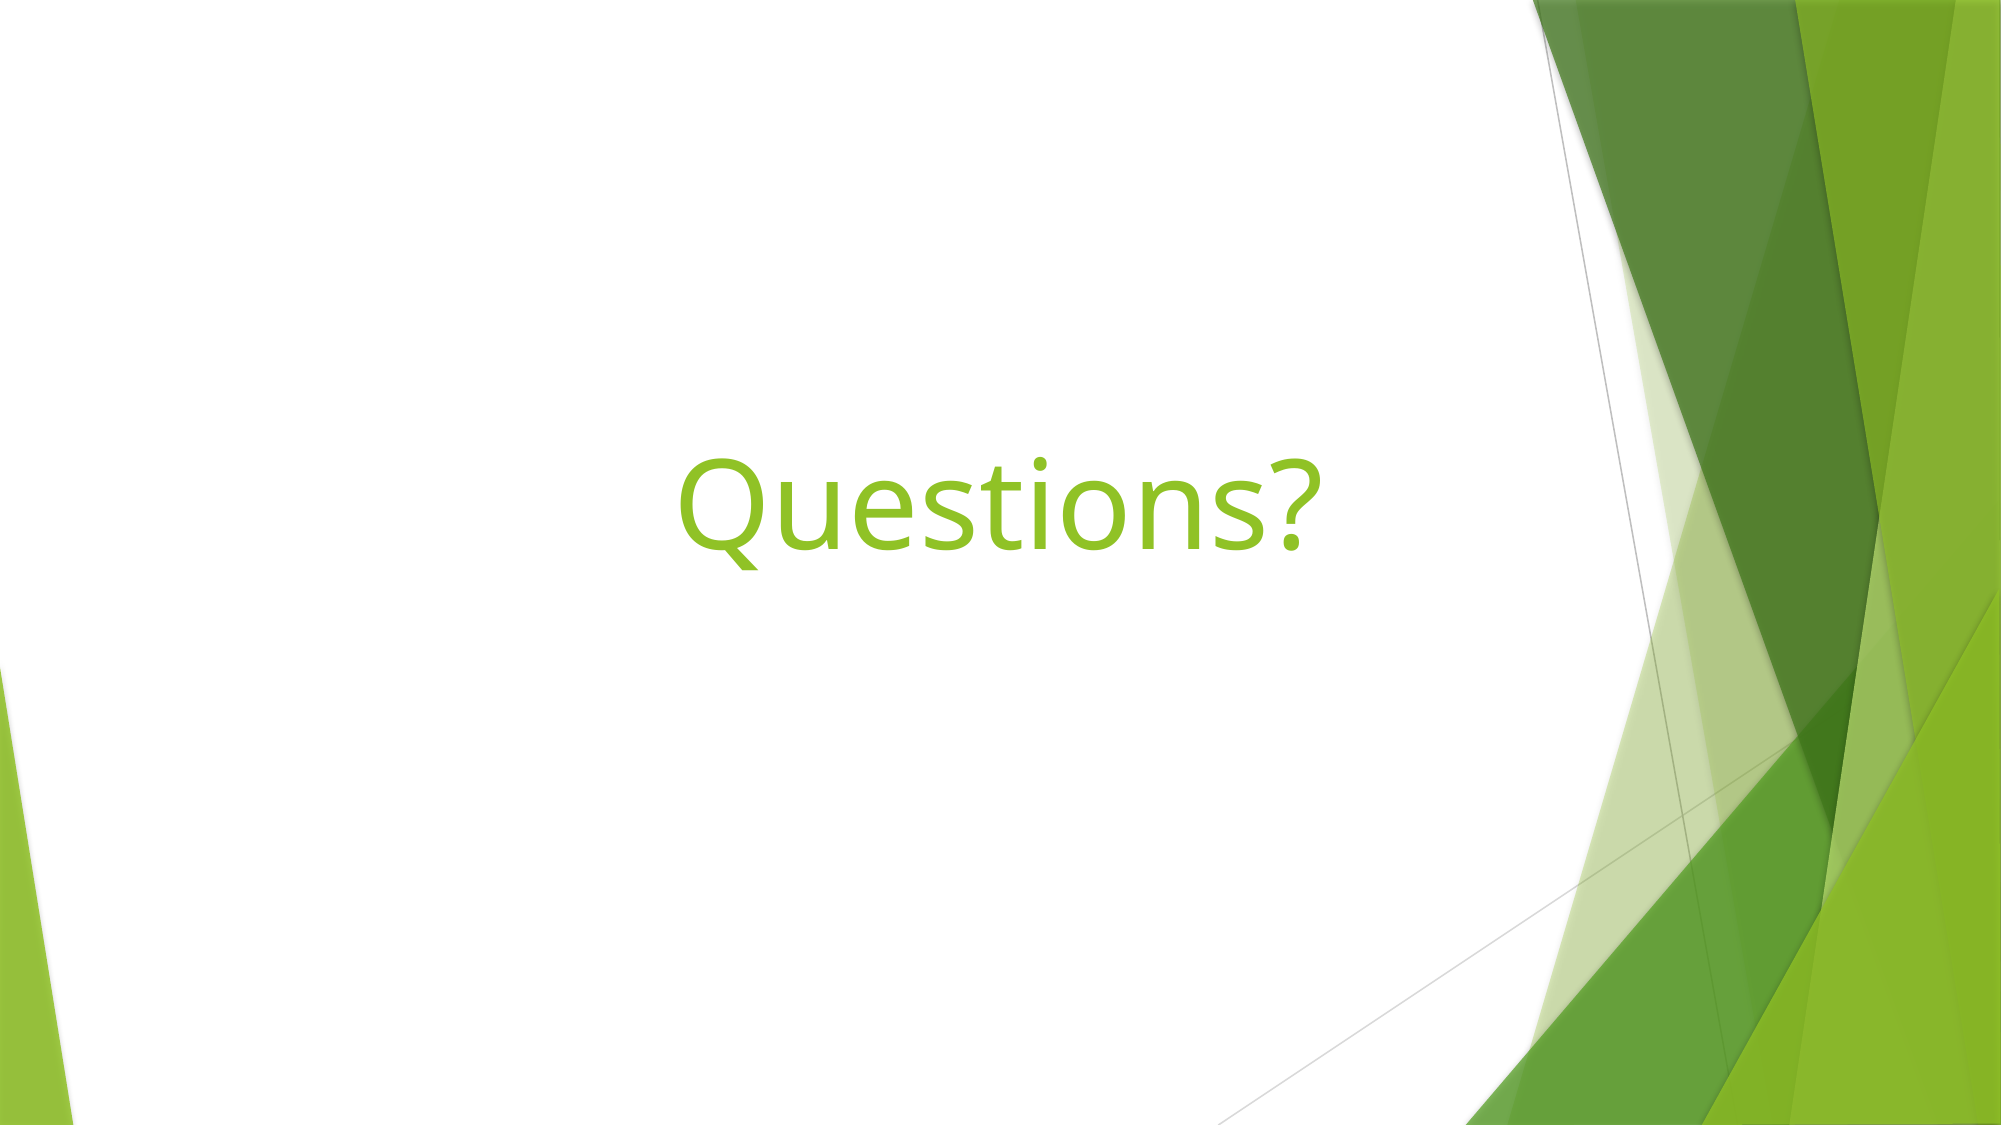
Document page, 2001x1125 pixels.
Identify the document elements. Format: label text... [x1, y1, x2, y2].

title Questions? [143, 417, 1555, 635]
